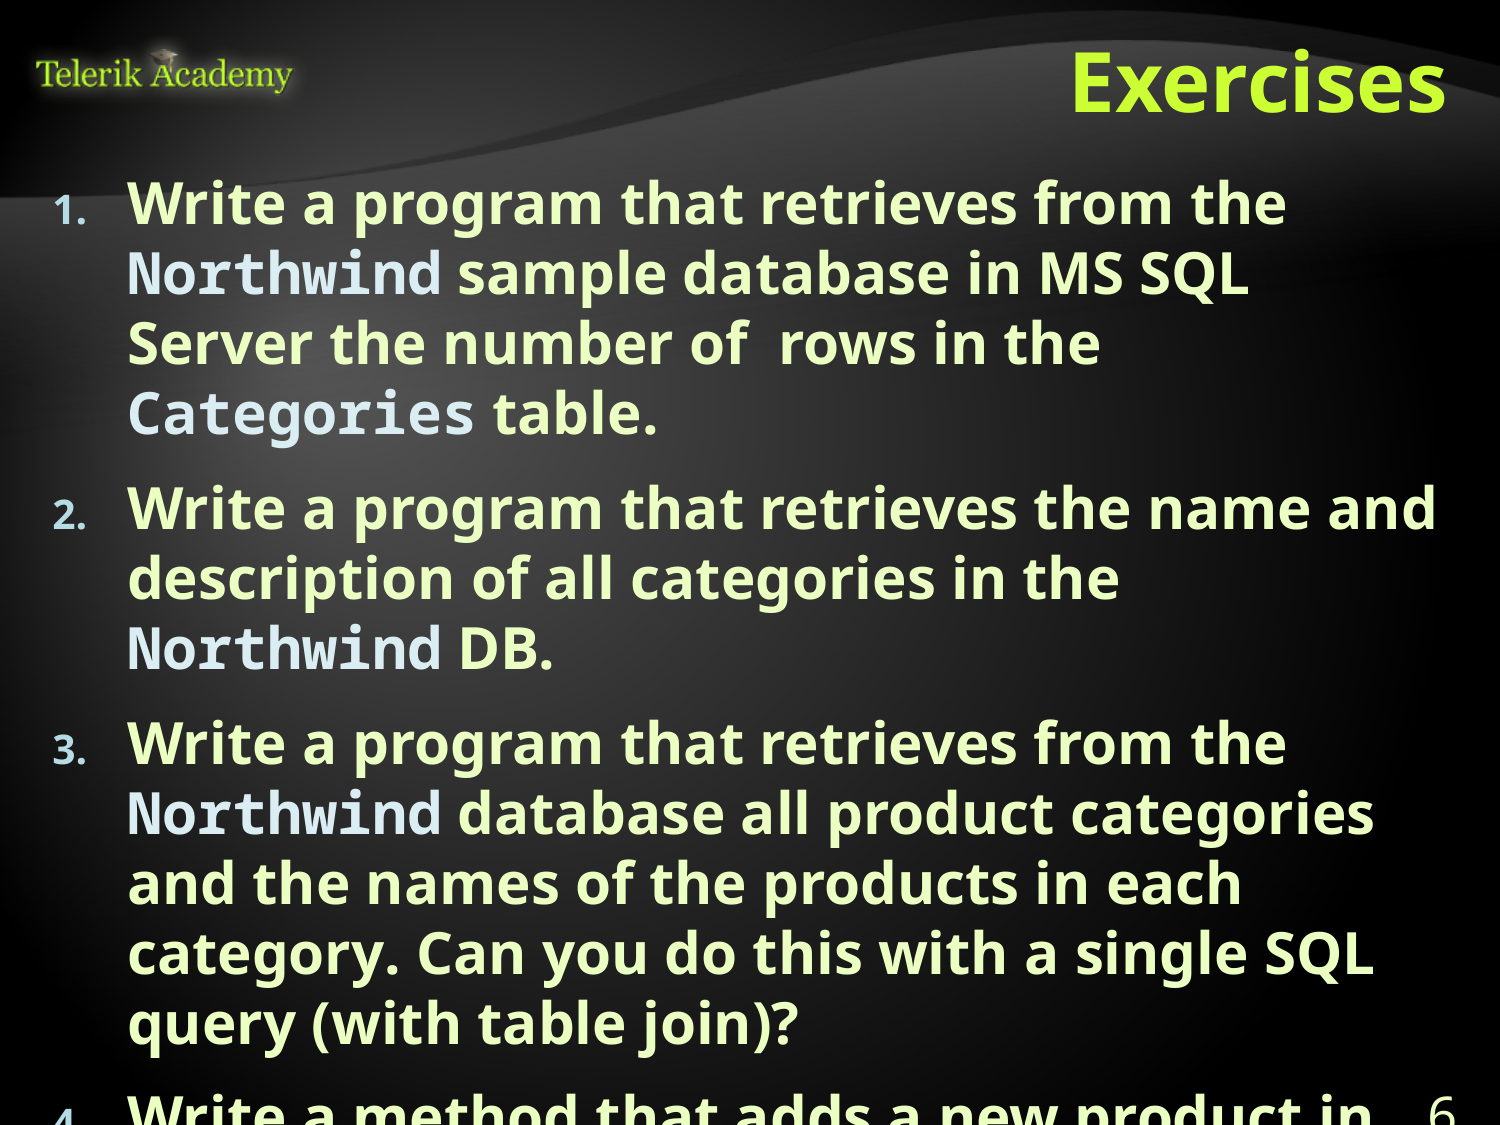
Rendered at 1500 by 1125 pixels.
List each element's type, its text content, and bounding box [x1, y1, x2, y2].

picture [60, 1117, 65, 1125]
title Exercises [300, 12, 1463, 158]
slide_number 68 [1412, 1074, 1488, 1113]
list Write a program that retrieves from the Northwind sample database in MS SQL Server the number of rows in the Categories table. Write a program that retrieves the name and description of all categories in the Northwind DB. Write a program that retrieves from the Northwind database all product categories and the names of the products in each category. Can you do this with a single SQL query (with table join)? Write a method that adds a new product in the products table in the Northwind database. Use a parameterized SQL command. [37, 158, 1463, 1098]
picture [0, 0, 1500, 1125]
